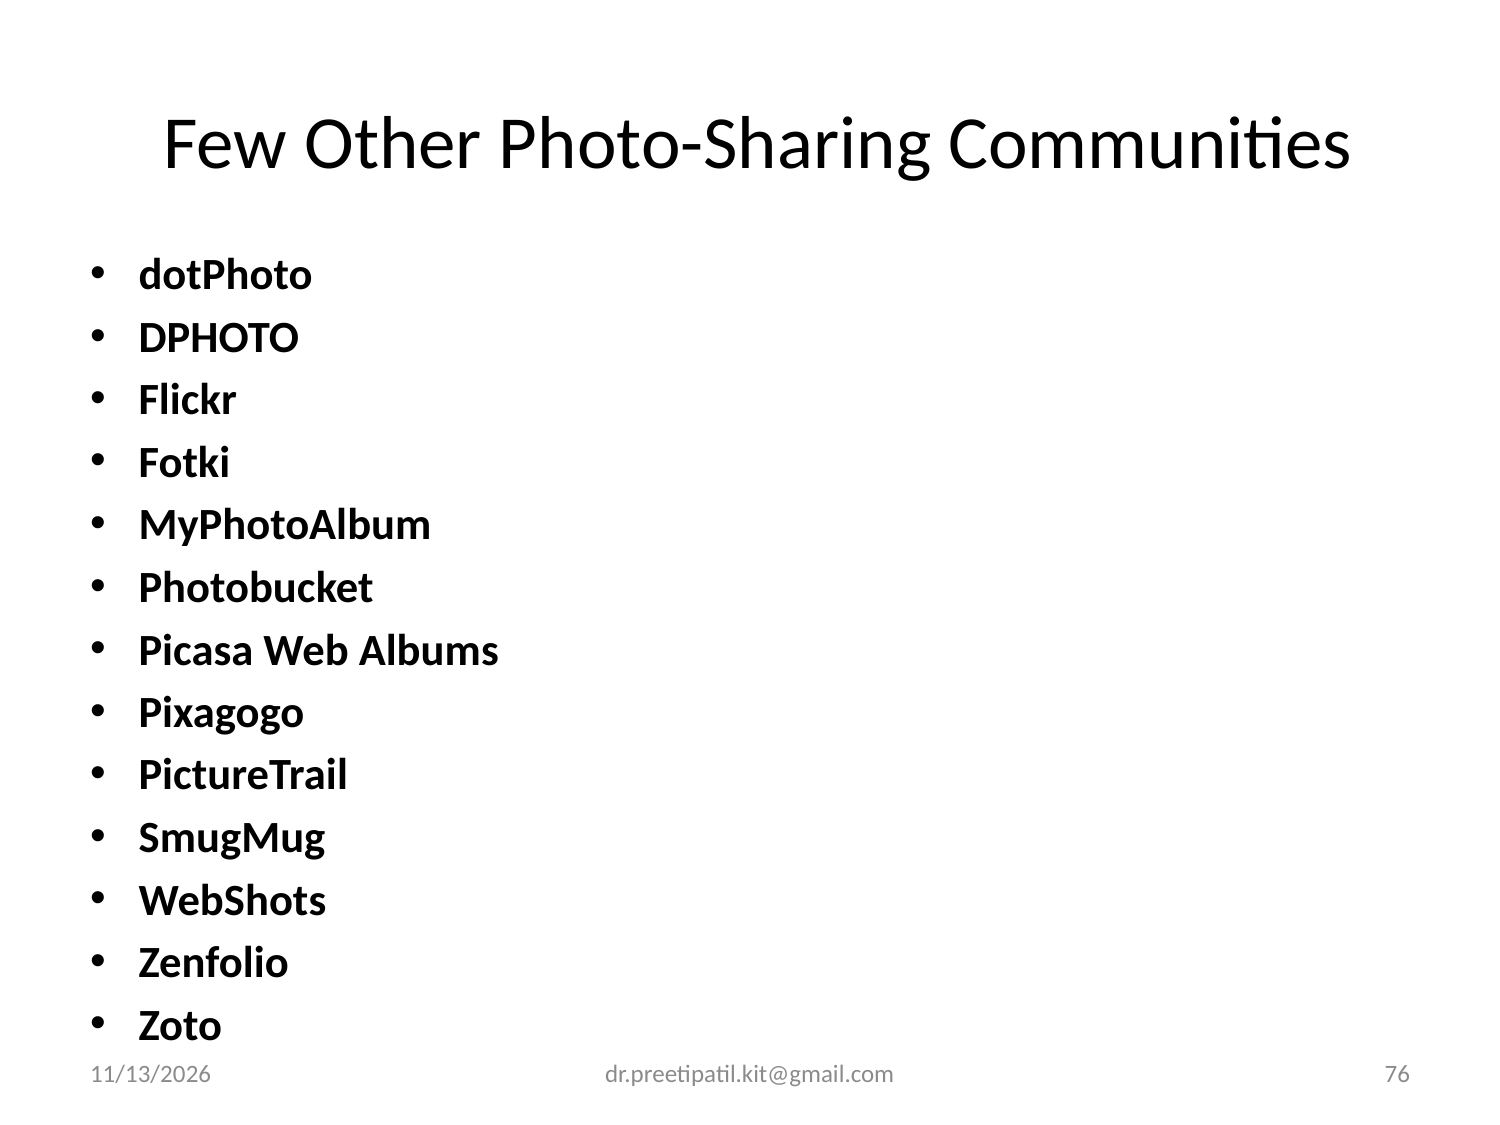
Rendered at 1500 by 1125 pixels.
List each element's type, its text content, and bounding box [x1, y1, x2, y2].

slide_number 76 [1074, 1042, 1425, 1103]
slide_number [75, 1042, 425, 1103]
footer dr.preetipatil.kit@gmail.com [512, 1042, 988, 1103]
title Few Other Photo-Sharing Communities [75, 45, 1425, 233]
list dotPhoto DPHOTO Flickr Fotki MyPhotoAlbum Photobucket Picasa Web Albums Pixagogo PictureTrail SmugMug WebShots Zenfolio Zoto [75, 237, 1425, 1063]
